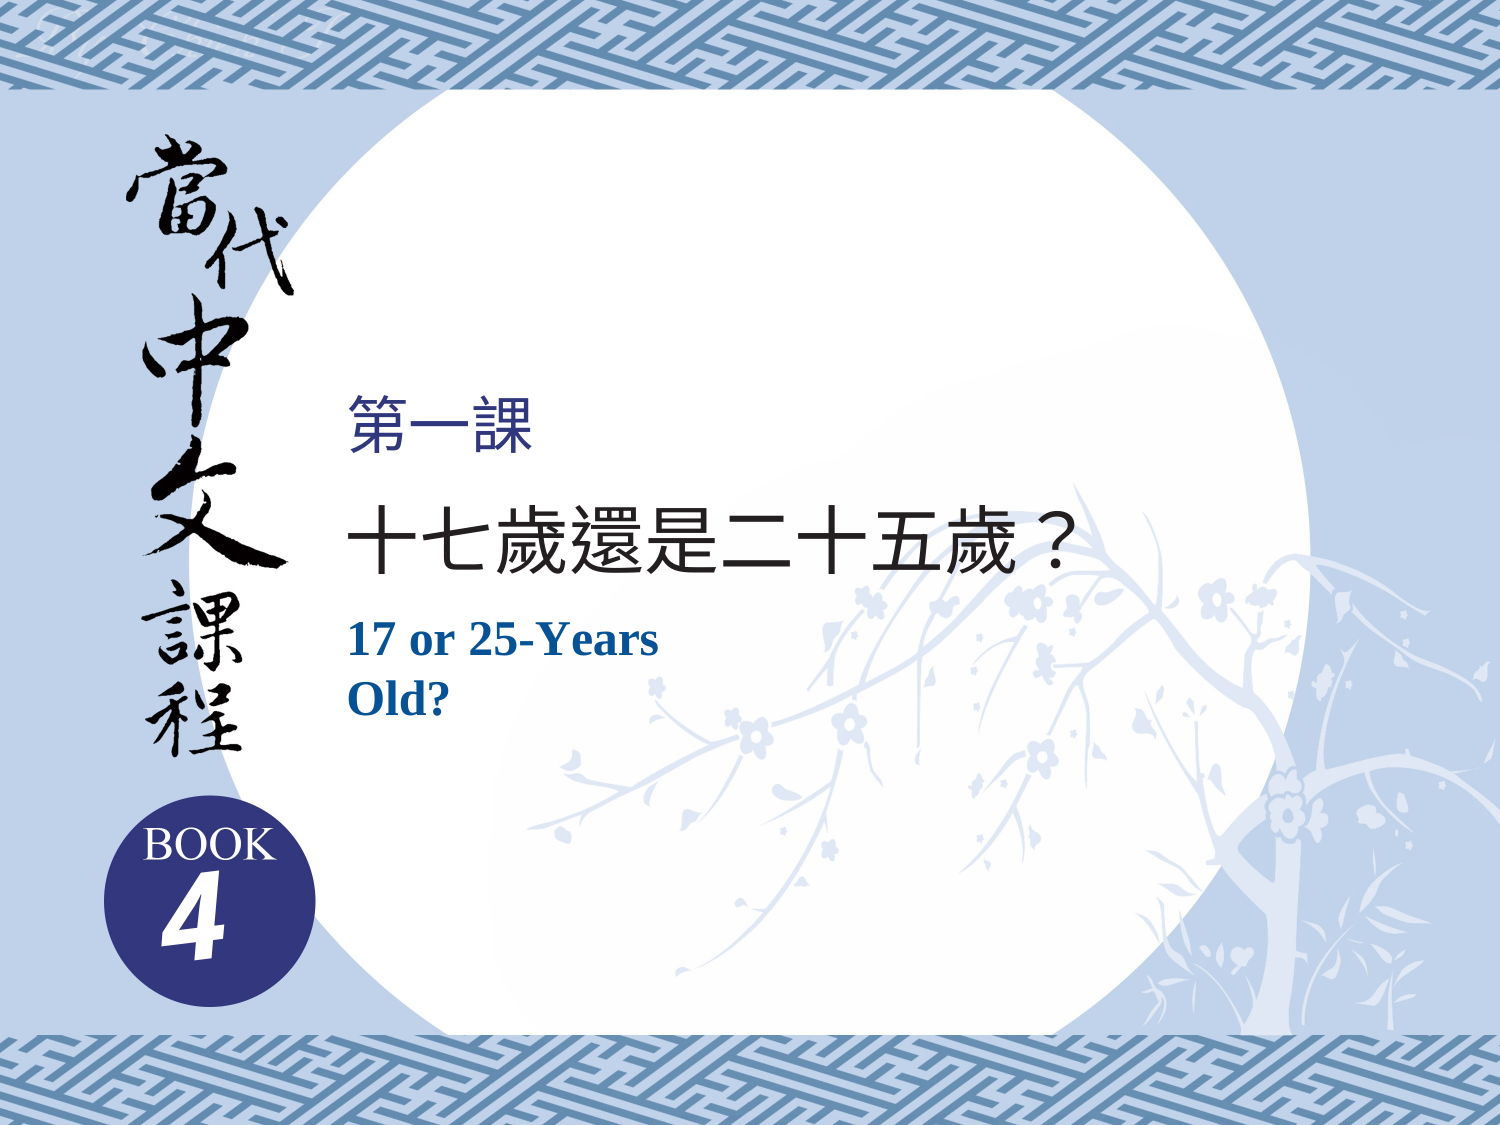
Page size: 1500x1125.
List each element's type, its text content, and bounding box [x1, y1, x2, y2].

text_box 第一課 [344, 386, 536, 462]
text_box 17 or 25-Years Old? [344, 605, 774, 726]
picture [0, 0, 1500, 1125]
text_box 十七歲還是二十五歲？ [342, 493, 1097, 583]
text_box 4 [101, 832, 285, 995]
